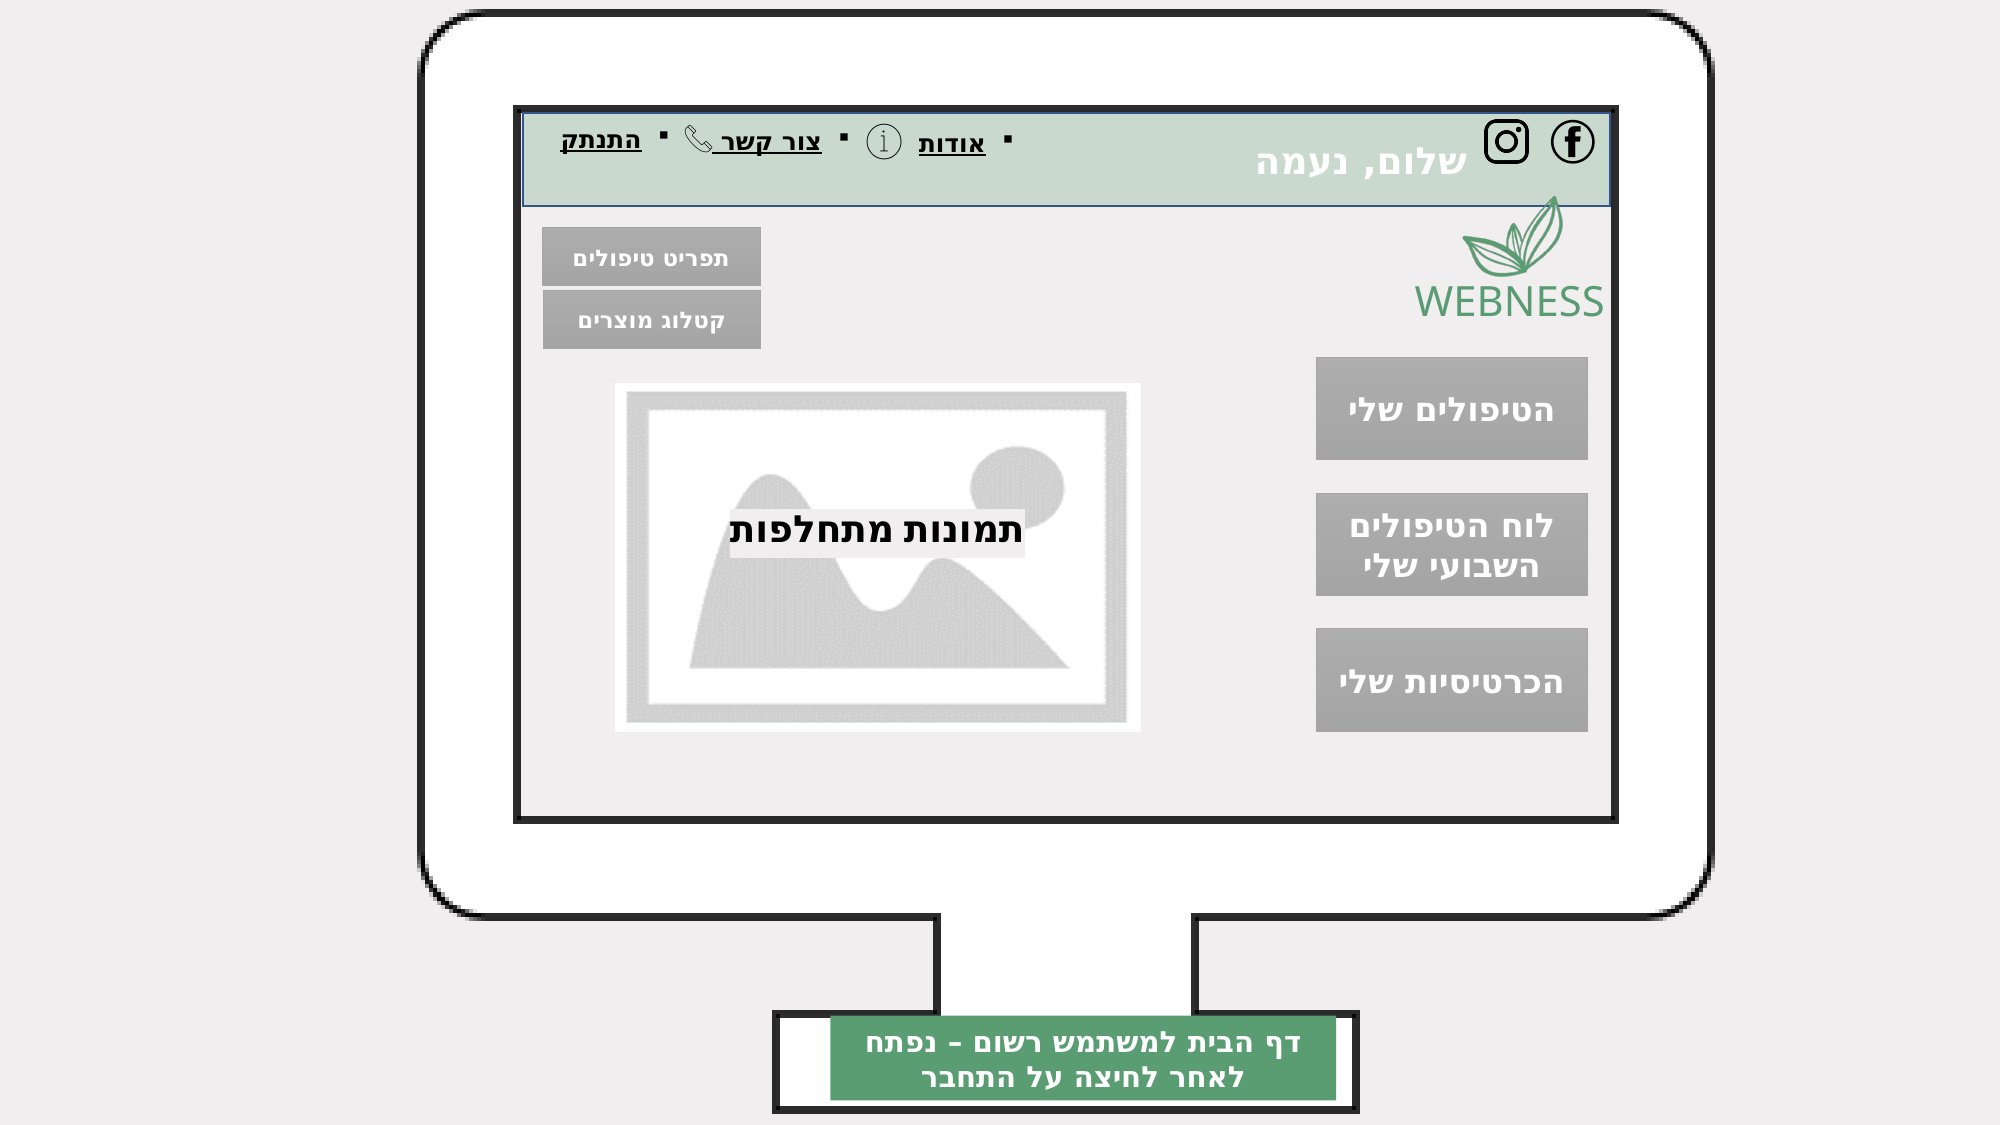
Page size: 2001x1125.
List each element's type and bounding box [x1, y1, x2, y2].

picture [291, 0, 1841, 1125]
text_box [1276, 162, 1743, 321]
text_box [868, 119, 1046, 166]
text_box [682, 118, 868, 195]
